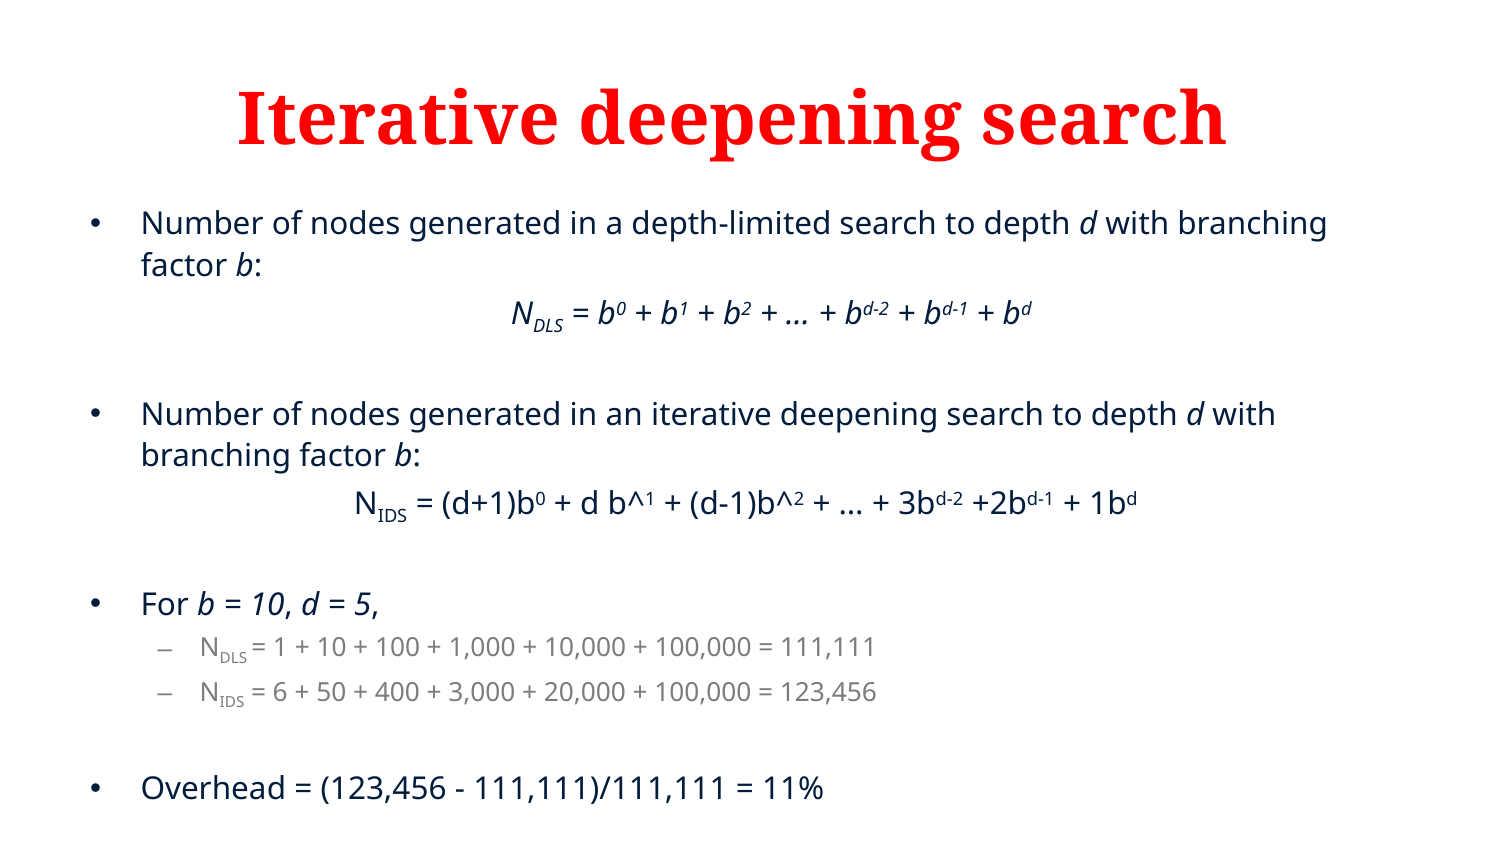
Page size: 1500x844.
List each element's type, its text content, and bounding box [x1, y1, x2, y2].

title Iterative deepening search [41, 64, 1425, 180]
list Number of nodes generated in a depth-limited search to depth d with branching factor b: NDLS = b0 + b1 + b2 + … + bd-2 + bd-1 + bd Number of nodes generated in an iterative deepening search to depth d with branching factor b: NIDS = (d+1)b0 + d b^1 + (d-1)b^2 + … + 3bd-2 +2bd-1 + 1bd For b = 10, d = 5, NDLS = 1 + 10 + 100 + 1,000 + 10,000 + 100,000 = 111,111 NIDS = 6 + 50 + 400 + 3,000 + 20,000 + 100,000 = 123,456 Overhead = (123,456 - 111,111)/111,111 = 11% [75, 192, 1425, 824]
